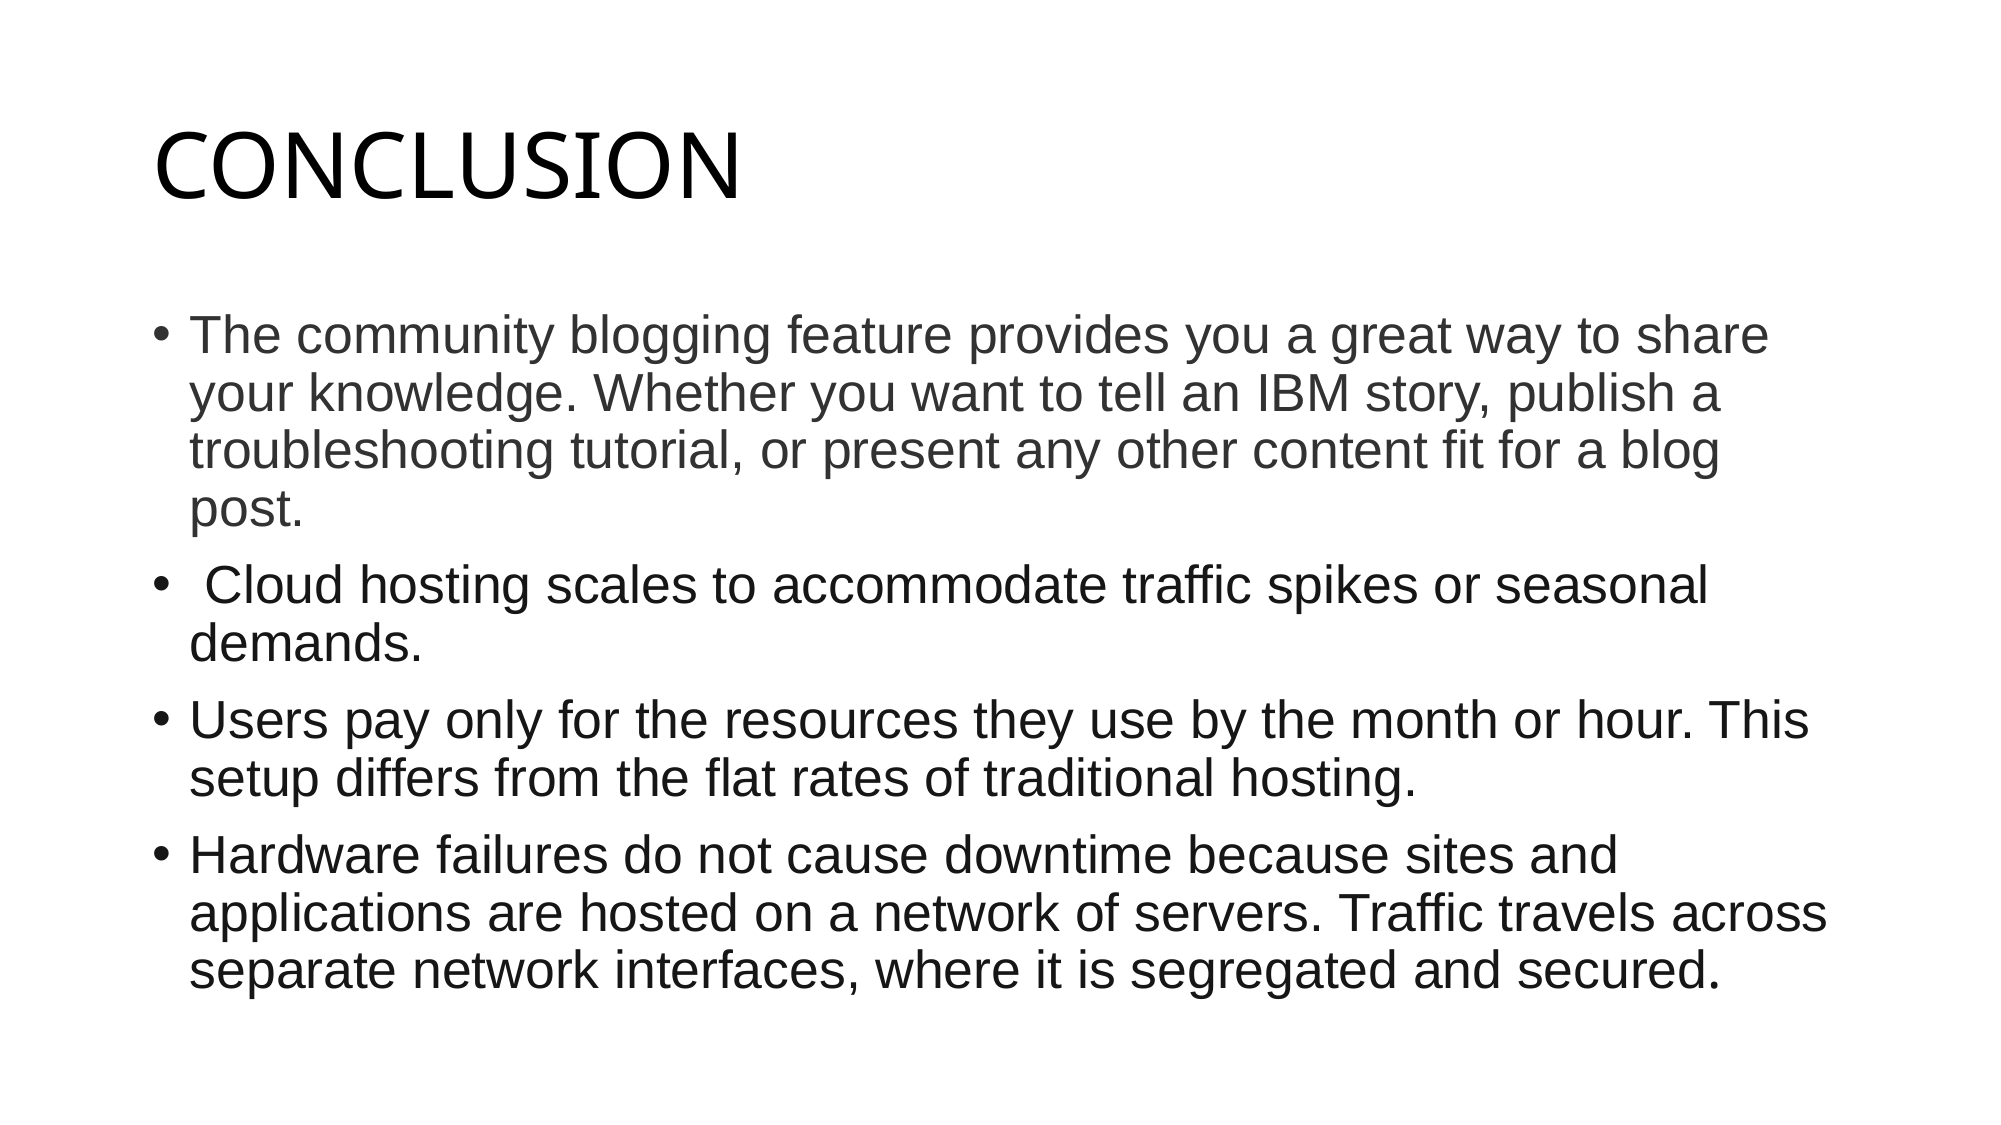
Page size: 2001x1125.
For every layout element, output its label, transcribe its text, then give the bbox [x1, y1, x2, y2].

title CONCLUSION [137, 59, 1863, 278]
list The community blogging feature provides you a great way to share your knowledge. Whether you want to tell an IBM story, publish a troubleshooting tutorial, or present any other content fit for a blog post. Cloud hosting scales to accommodate traffic spikes or seasonal demands. Users pay only for the resources they use by the month or hour. This setup differs from the flat rates of traditional hosting. Hardware failures do not cause downtime because sites and applications are hosted on a network of servers. Traffic travels across separate network interfaces, where it is segregated and secured. [137, 299, 1863, 1014]
